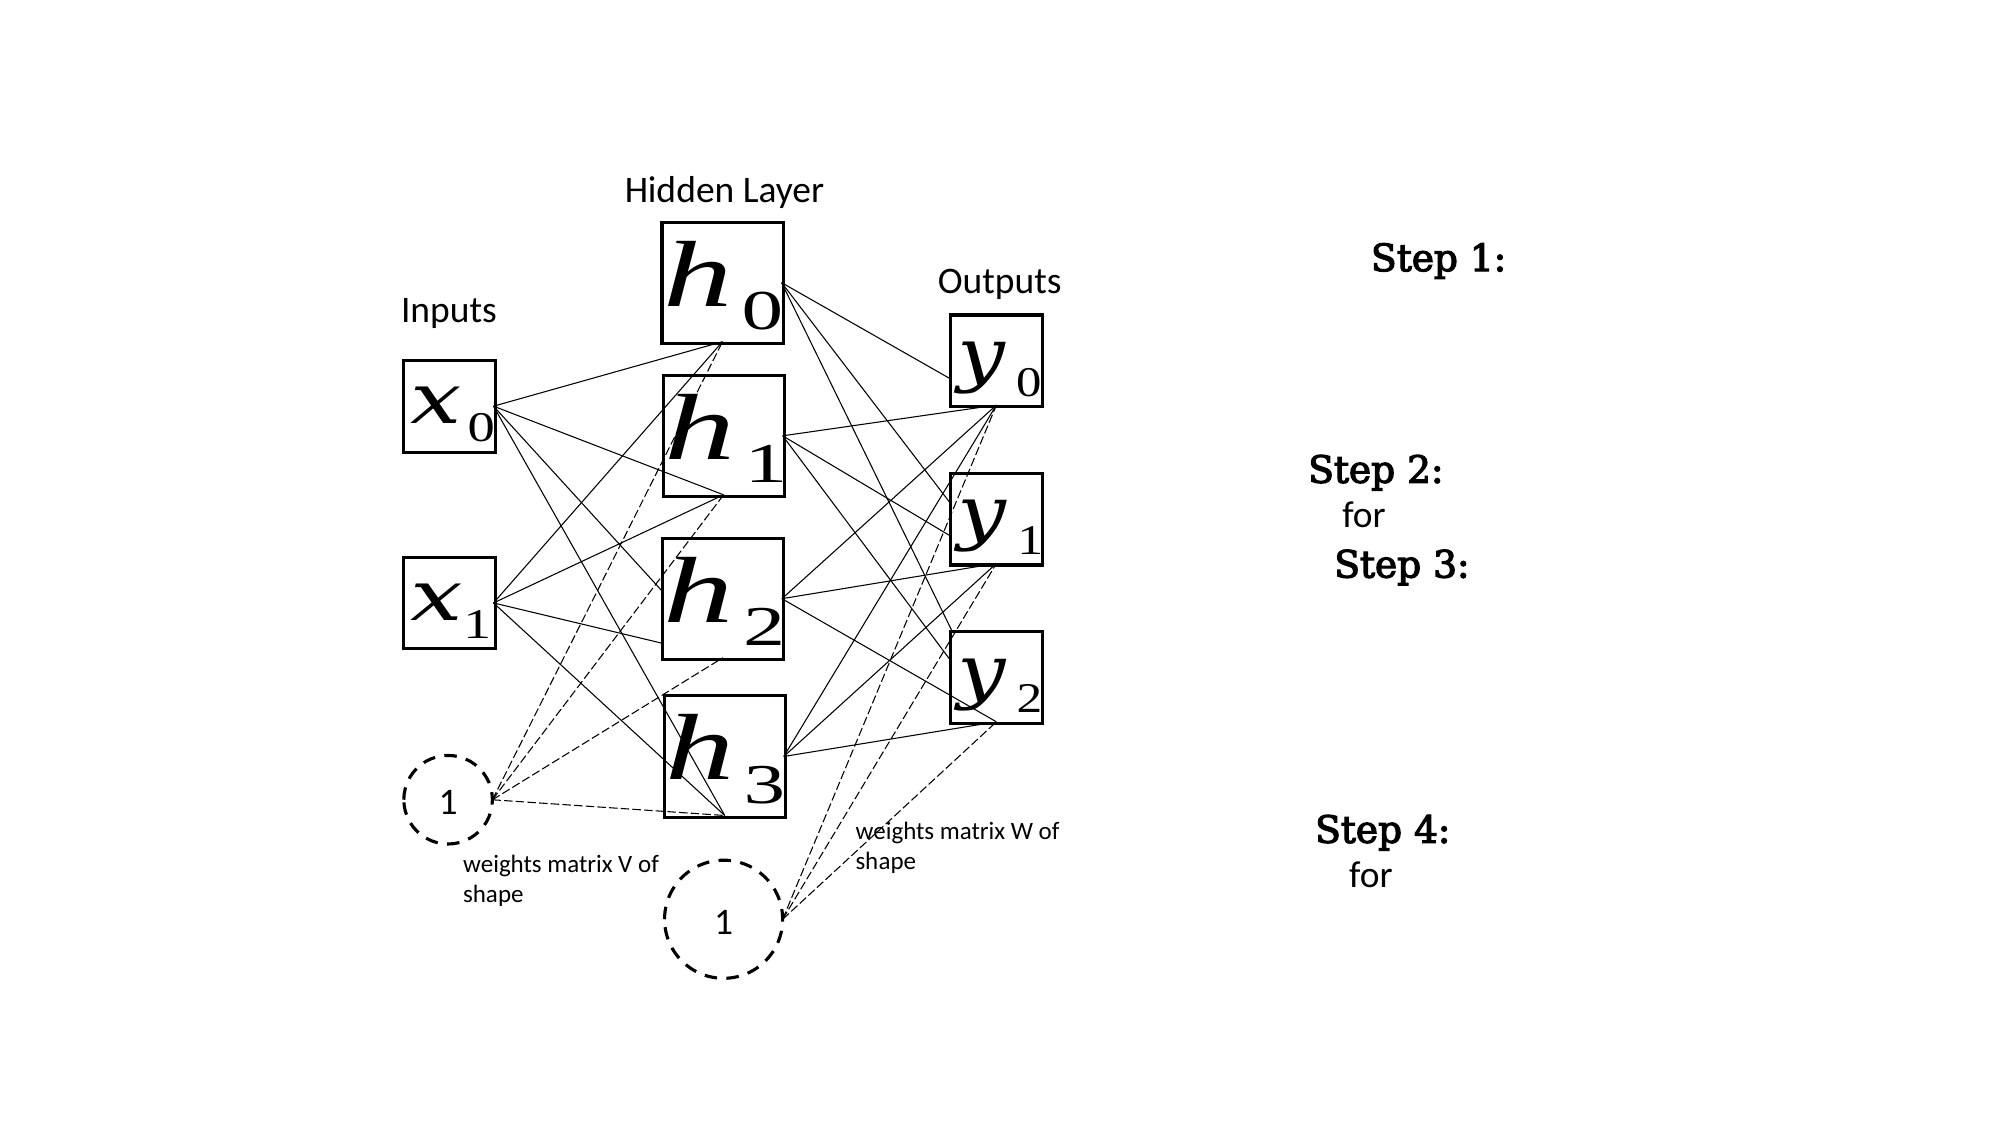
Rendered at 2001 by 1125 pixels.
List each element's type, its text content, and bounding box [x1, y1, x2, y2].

text_box Inputs [386, 277, 513, 338]
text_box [782, 360, 953, 920]
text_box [492, 435, 665, 756]
text_box 1 [663, 859, 784, 980]
text_box 1 [402, 754, 494, 846]
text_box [781, 282, 953, 360]
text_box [492, 282, 664, 435]
text_box Hidden Layer [610, 157, 840, 218]
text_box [492, 598, 664, 800]
text_box Outputs [923, 249, 1077, 309]
